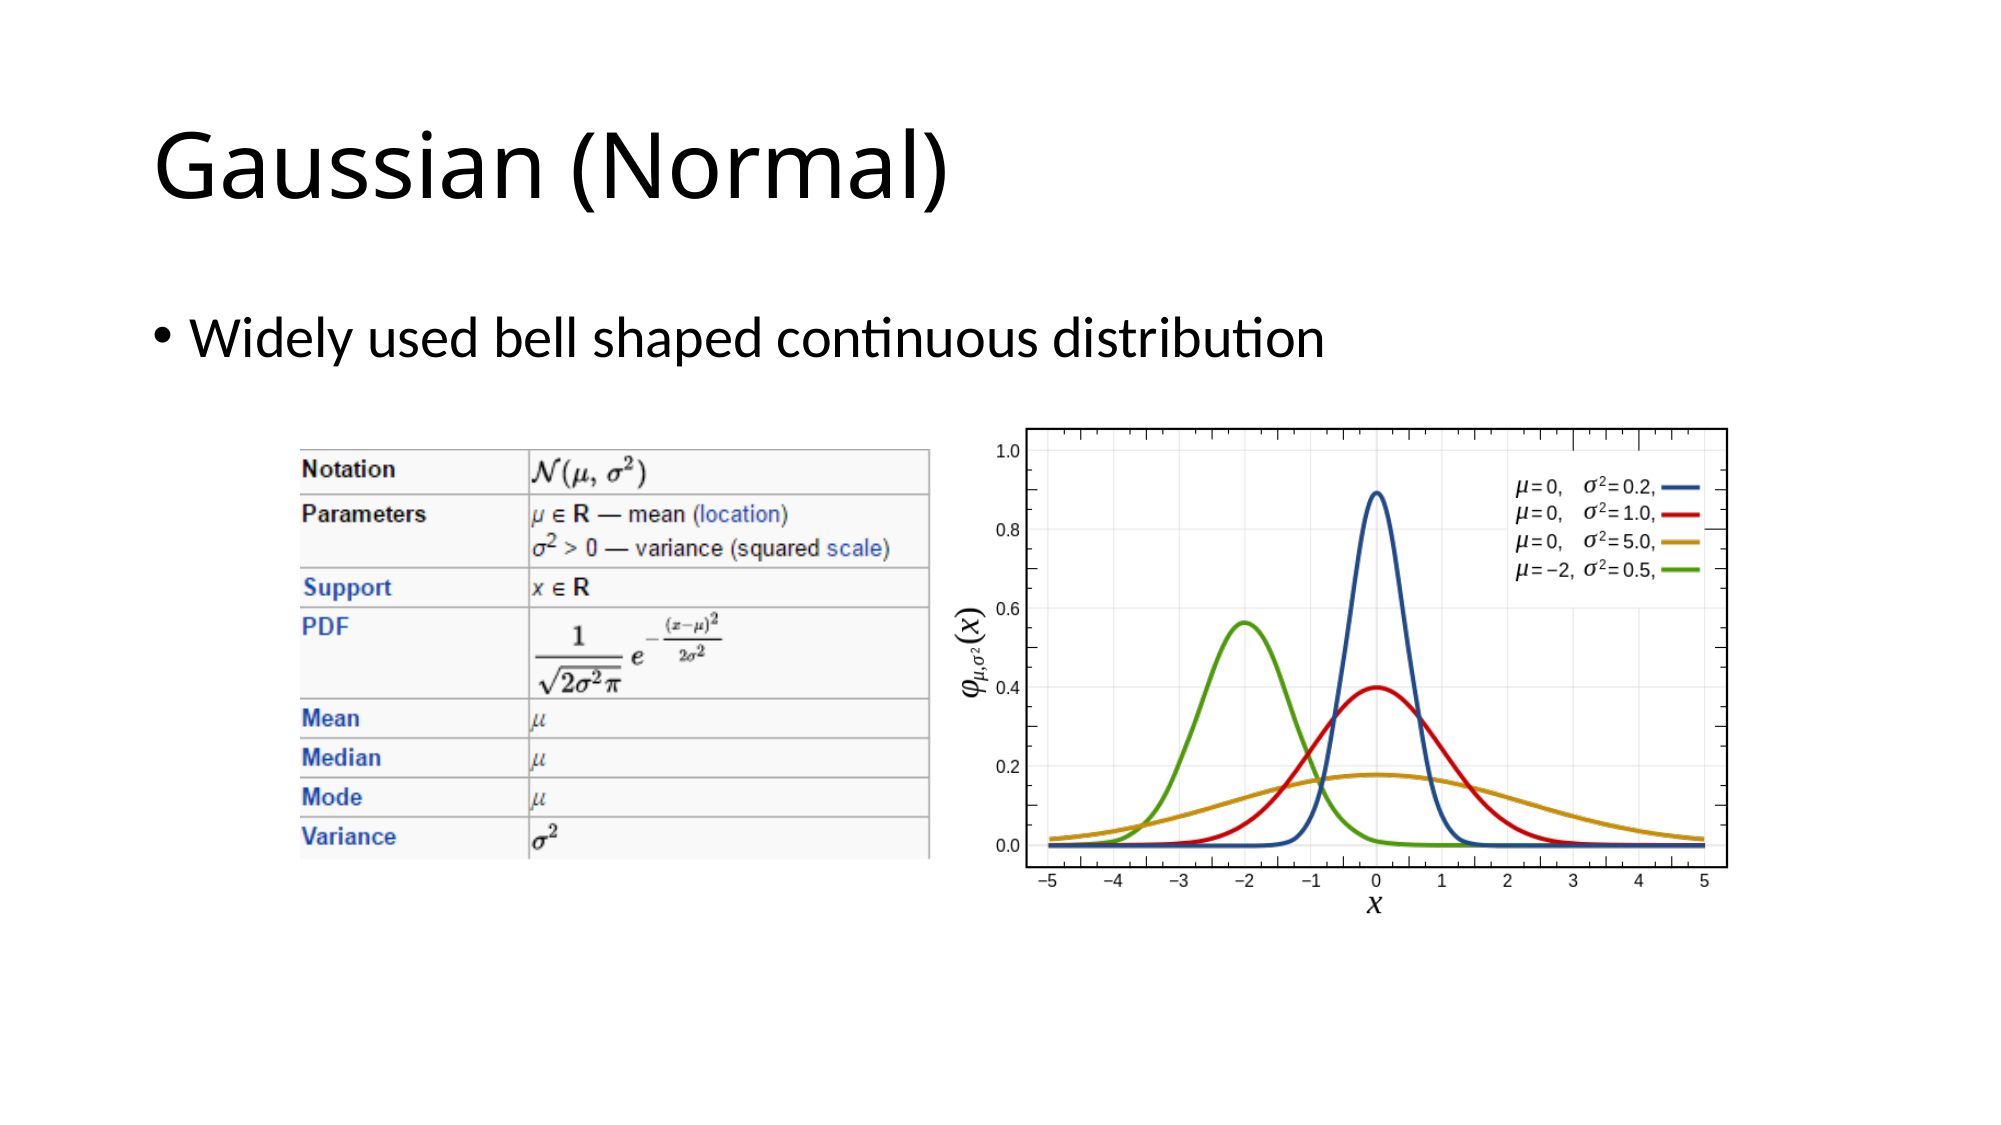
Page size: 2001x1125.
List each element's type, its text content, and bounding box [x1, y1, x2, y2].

title Gaussian (Normal) [137, 59, 1863, 278]
picture [299, 449, 934, 863]
picture [949, 418, 1738, 922]
list Widely used bell shaped continuous distribution [137, 299, 1863, 1014]
